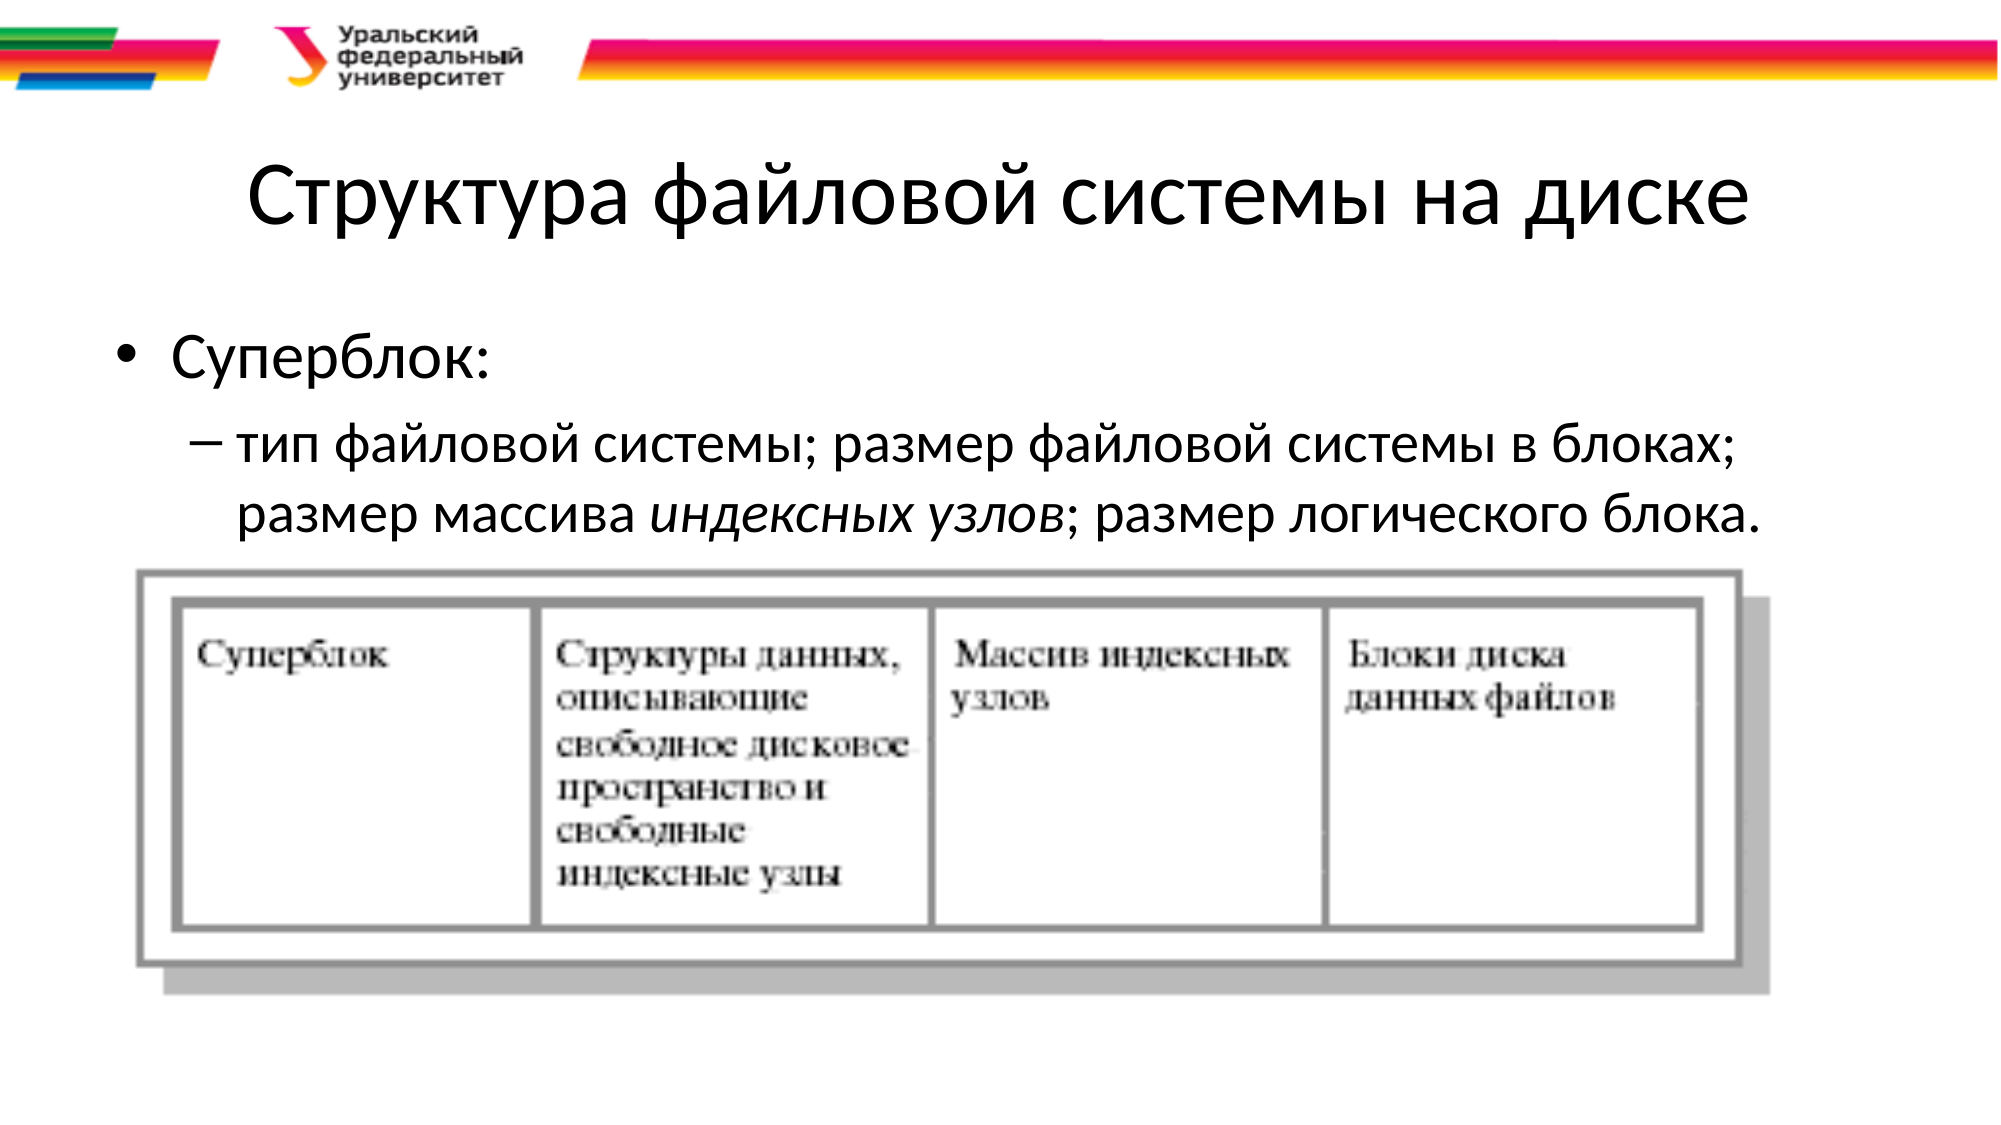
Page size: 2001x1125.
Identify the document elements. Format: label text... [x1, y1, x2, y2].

list Суперблок: тип файловой системы; размер файловой системы в блоках; размер массива индексных узлов; размер логического блока. [99, 304, 1900, 1032]
picture [0, 0, 2000, 105]
title Структура файловой системы на диске [99, 93, 1900, 282]
picture [122, 559, 1791, 1008]
